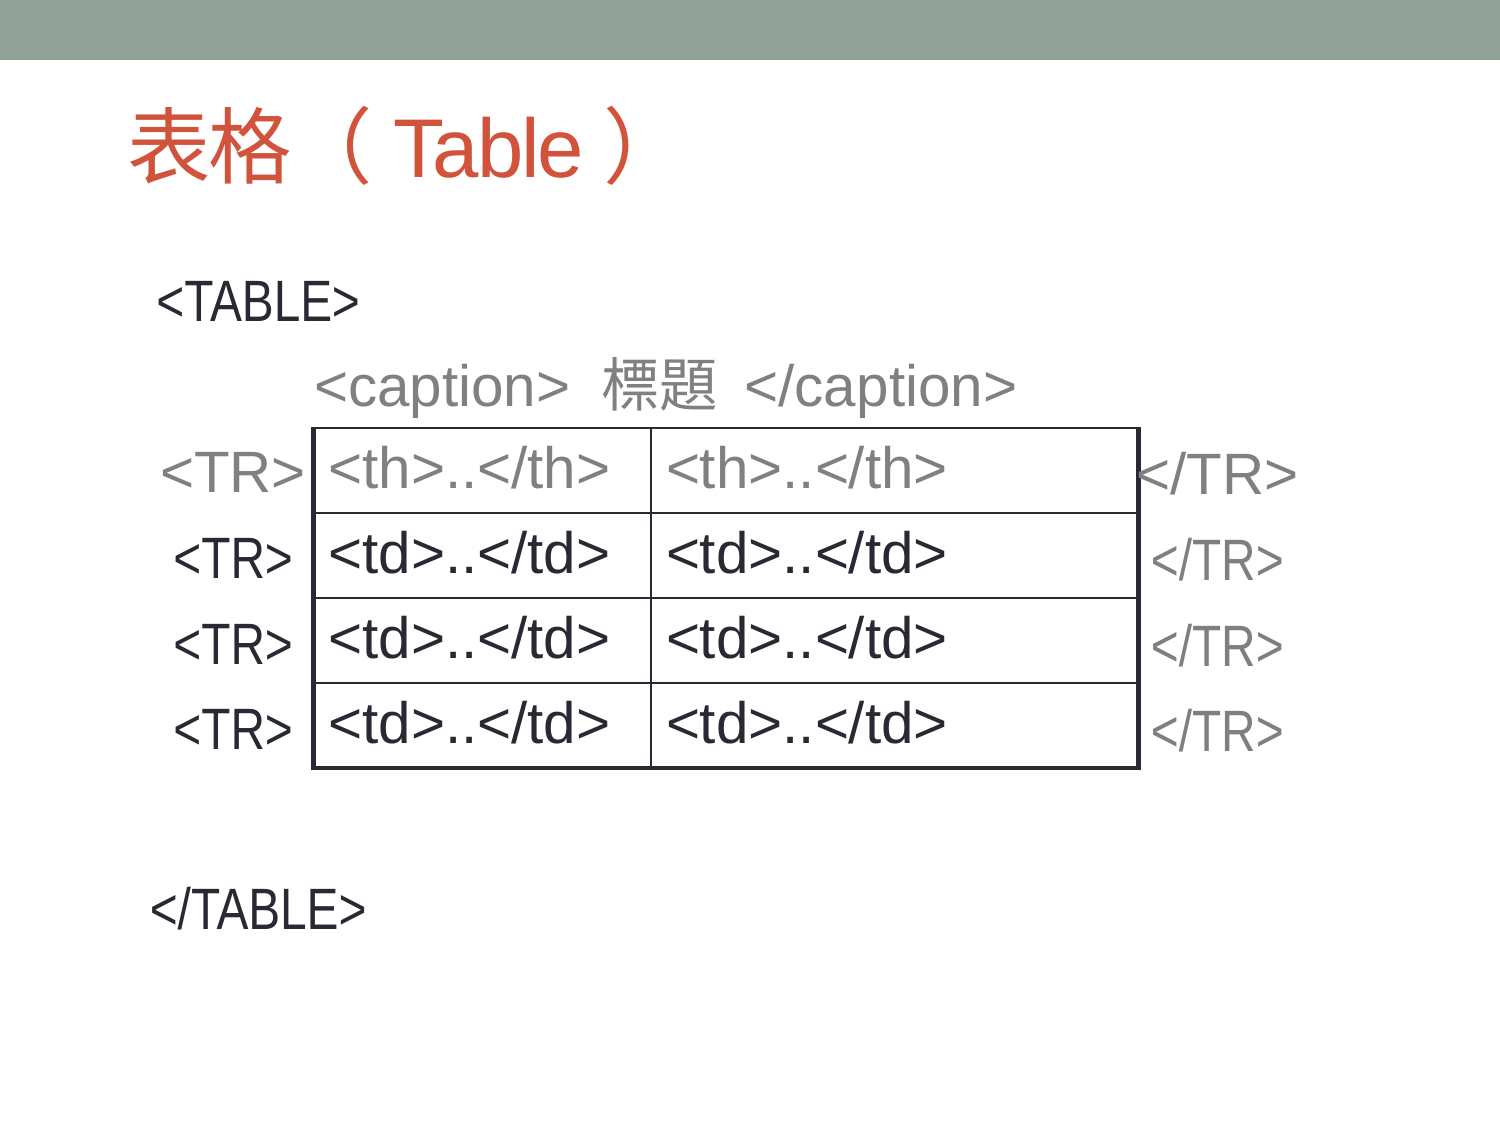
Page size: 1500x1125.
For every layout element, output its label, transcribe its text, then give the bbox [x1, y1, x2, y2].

title 表格（Table） [112, 50, 1388, 238]
text_box </TR> [1135, 686, 1299, 771]
text_box <TR> [158, 512, 308, 598]
table_cell <td>..</td> [316, 514, 650, 597]
text_box <TR> [158, 598, 308, 684]
text_box </TR> [1135, 600, 1299, 686]
table_header <th>..</th> [652, 429, 1121, 512]
text_box </TABLE> [135, 863, 382, 949]
text_box </TR> [1135, 514, 1299, 600]
table_header <th>..</th> [321, 429, 650, 512]
table_cell <td>..</td> [652, 684, 1135, 766]
text_box <TR> [145, 426, 321, 512]
text_box <TR> [158, 684, 308, 769]
table_cell <td>..</td> [652, 599, 1135, 682]
table_cell <td>..</td> [316, 684, 650, 766]
text_box </TR> [1121, 428, 1314, 514]
text_box <TABLE> [141, 255, 375, 340]
table_cell <td>..</td> [652, 514, 1135, 597]
text_box <caption> 標題 </caption> [299, 340, 1032, 426]
table_cell <td>..</td> [316, 599, 650, 682]
